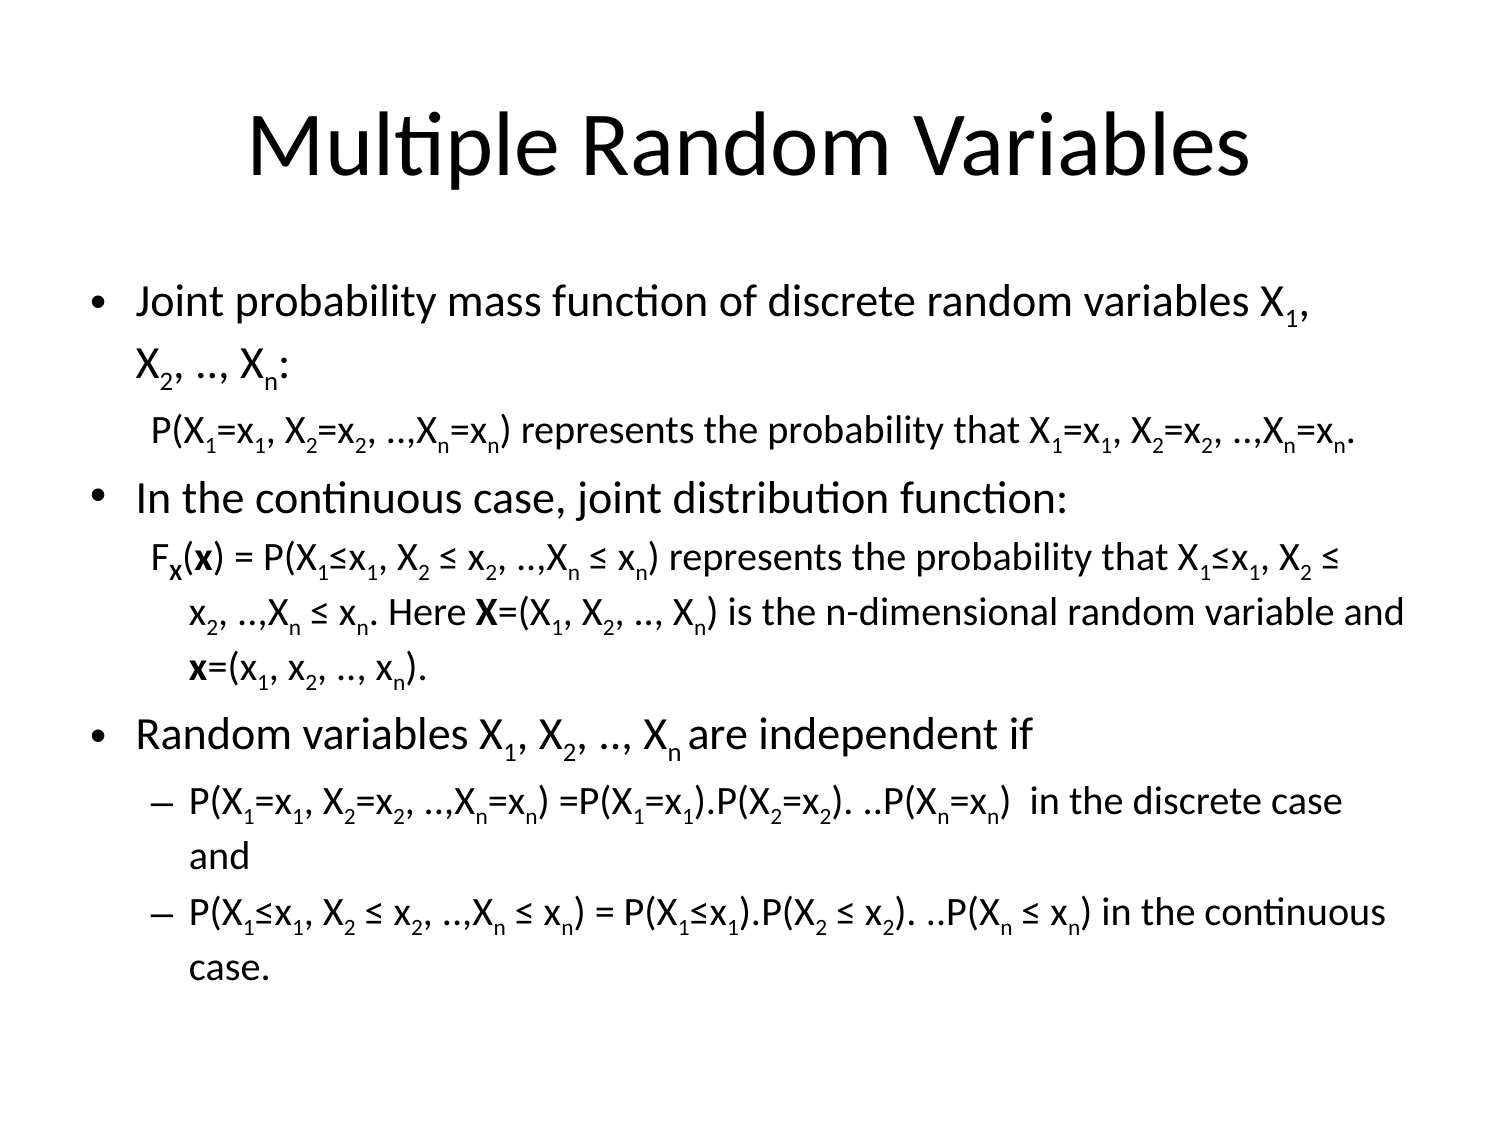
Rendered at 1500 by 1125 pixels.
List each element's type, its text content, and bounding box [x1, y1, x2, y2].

list Joint probability mass function of discrete random variables X1, X2, .., Xn: P(X1=x1, X2=x2, ..,Xn=xn) represents the probability that X1=x1, X2=x2, ..,Xn=xn. In the continuous case, joint distribution function: FX(x) = P(X1≤x1, X2 ≤ x2, ..,Xn ≤ xn) represents the probability that X1≤x1, X2 ≤ x2, ..,Xn ≤ xn. Here X=(X1, X2, .., Xn) is the n-dimensional random variable and x=(x1, x2, .., xn). Random variables X1, X2, .., Xn are independent if P(X1=x1, X2=x2, ..,Xn=xn) =P(X1=x1).P(X2=x2). ..P(Xn=xn) in the discrete case and P(X1≤x1, X2 ≤ x2, ..,Xn ≤ xn) = P(X1≤x1).P(X2 ≤ x2). ..P(Xn ≤ xn) in the continuous case. [75, 262, 1425, 1005]
title Multiple Random Variables [75, 45, 1425, 233]
